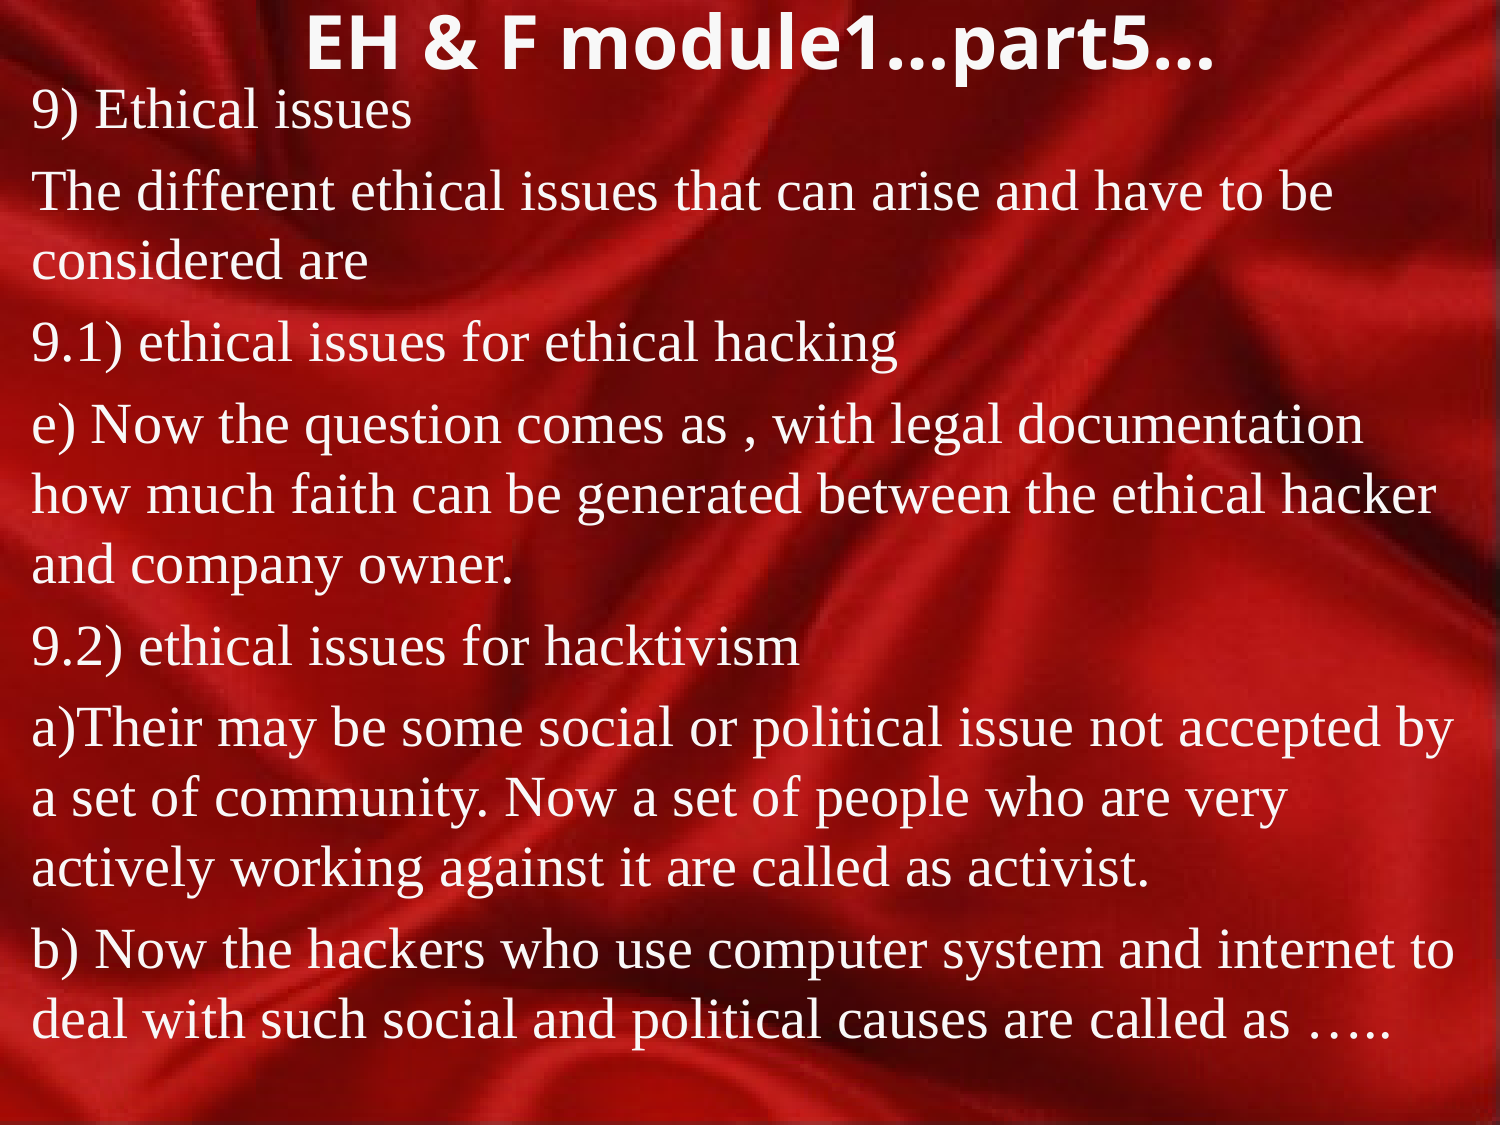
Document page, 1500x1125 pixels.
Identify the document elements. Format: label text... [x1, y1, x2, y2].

picture [0, 0, 1500, 1125]
title EH & F module1…part5… [37, 16, 1484, 62]
list 9) Ethical issues The different ethical issues that can arise and have to be considered are 9.1) ethical issues for ethical hacking e) Now the question comes as , with legal documentation how much faith can be generated between the ethical hacker and company owner. 9.2) ethical issues for hacktivism a)Their may be some social or political issue not accepted by a set of community. Now a set of people who are very actively working against it are called as activist. b) Now the hackers who use computer system and internet to deal with such social and political causes are called as ….. [16, 62, 1484, 1088]
